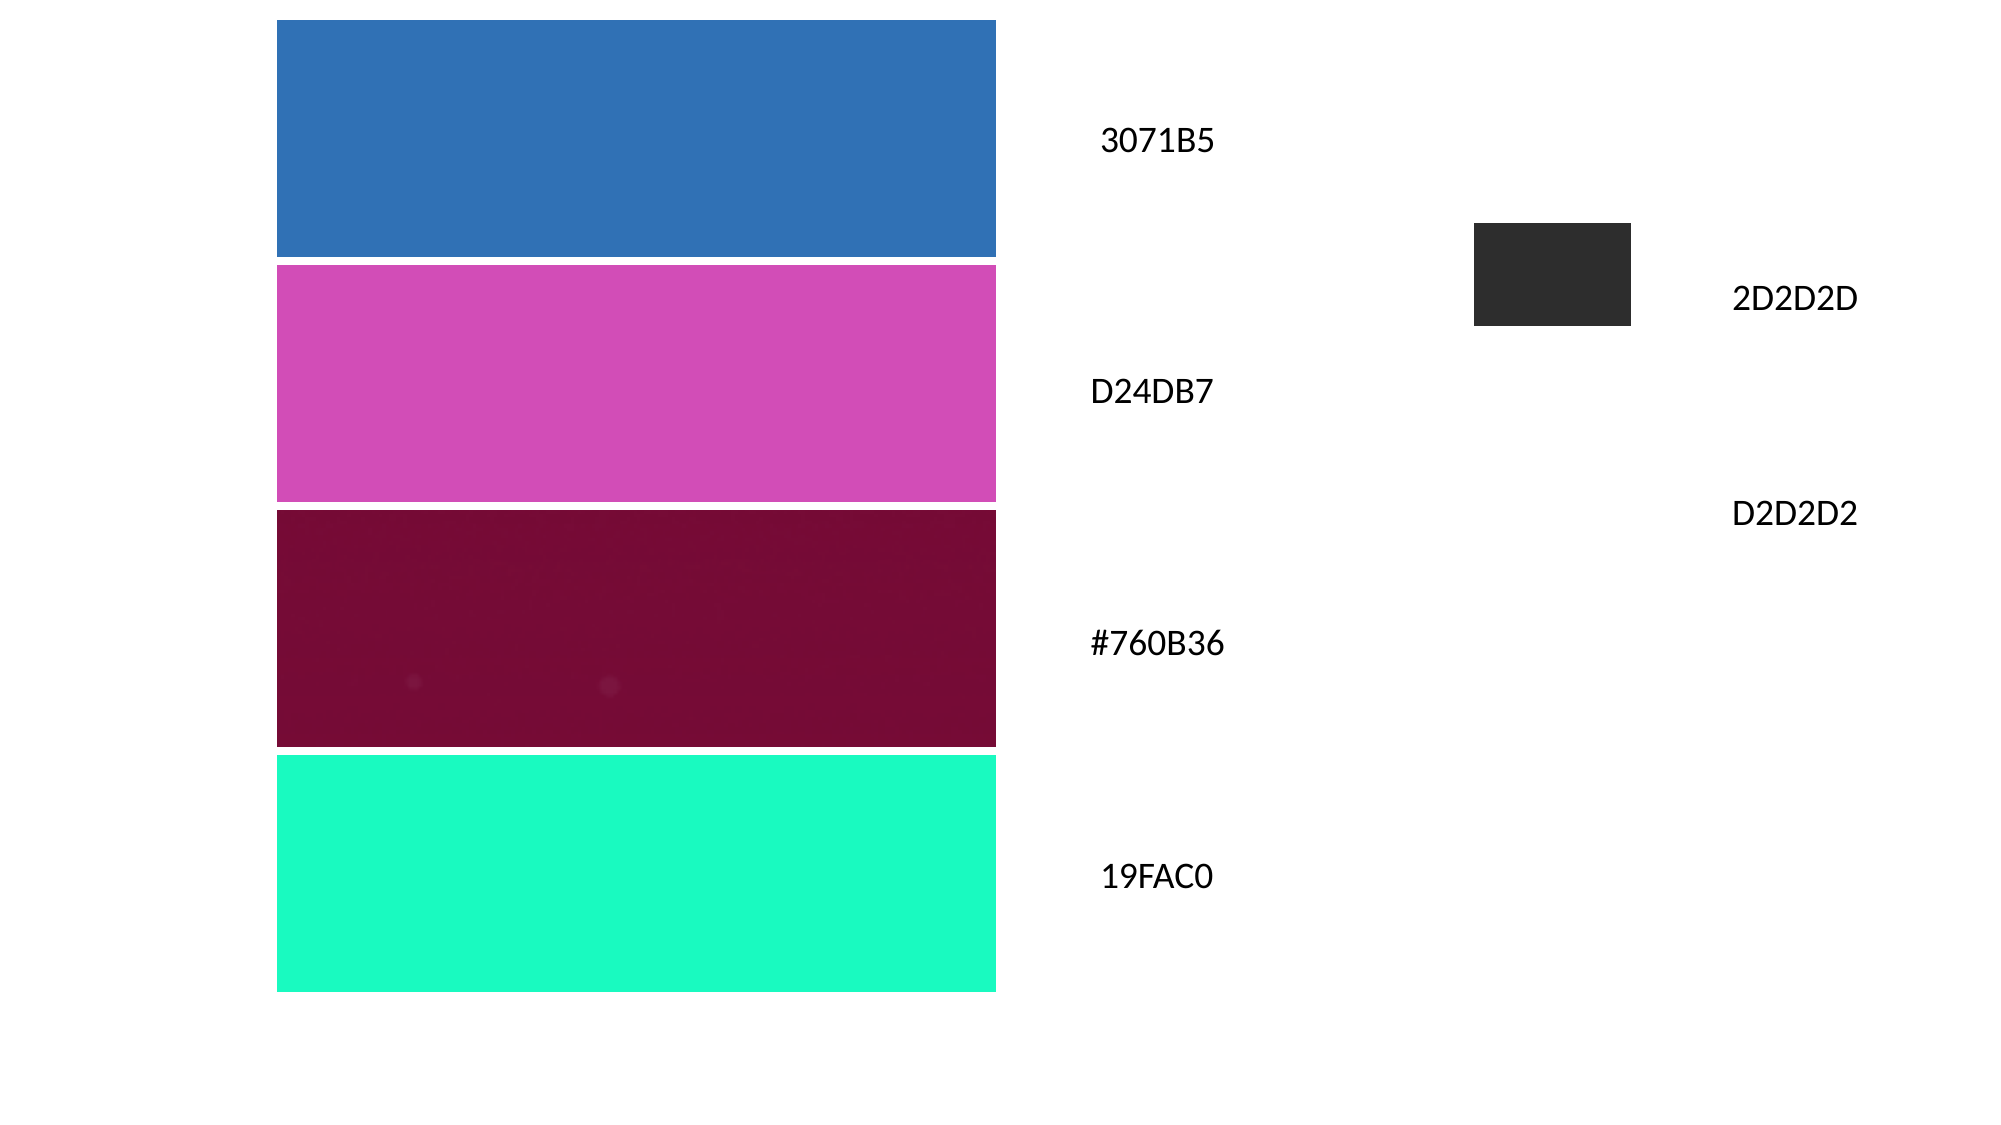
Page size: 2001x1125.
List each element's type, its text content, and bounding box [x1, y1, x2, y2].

text_box D2D2D2 [1717, 480, 1873, 541]
picture [277, 20, 996, 257]
picture [277, 510, 996, 747]
text_box #760B36 [1075, 610, 1240, 670]
text_box D24DB7 [1075, 359, 1230, 419]
text_box 2D2D2D [1717, 265, 1873, 325]
picture [277, 755, 996, 992]
picture [1474, 223, 1631, 326]
text_box 19FAC0 [1085, 843, 1229, 904]
picture [277, 265, 996, 502]
text_box 3071B5 [1085, 107, 1231, 168]
